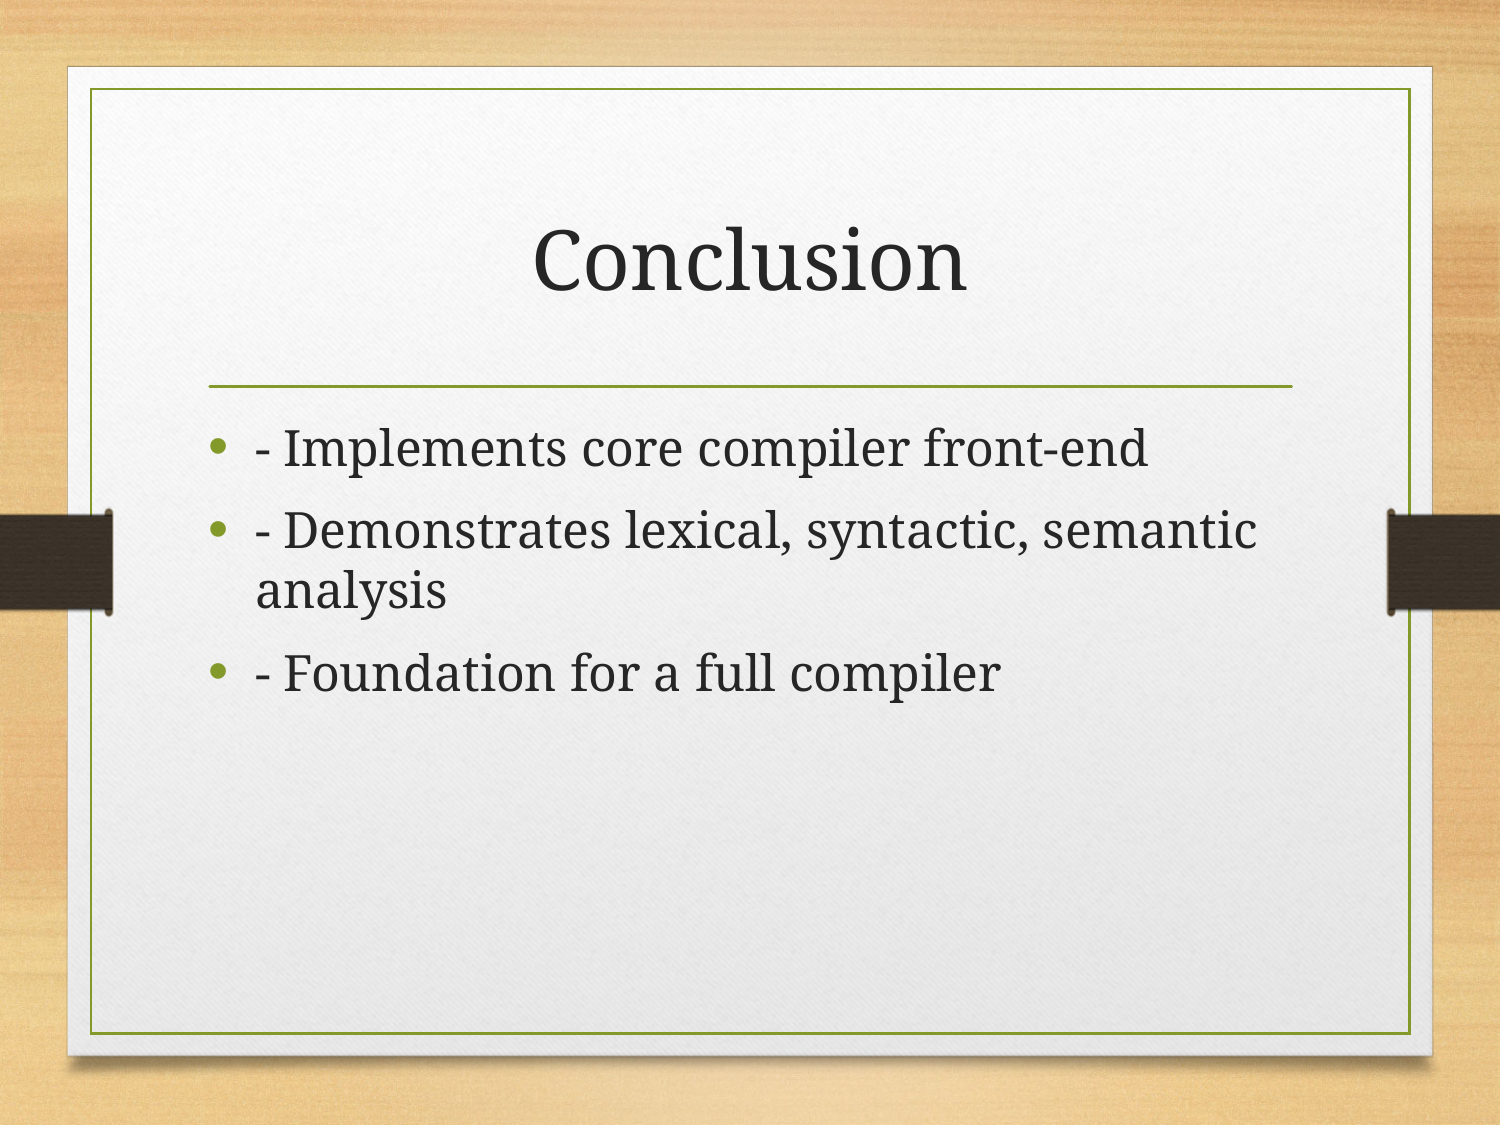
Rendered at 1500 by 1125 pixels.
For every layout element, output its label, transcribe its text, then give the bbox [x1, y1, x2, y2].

title Conclusion [193, 150, 1309, 365]
list - Implements core compiler front-end - Demonstrates lexical, syntactic, semantic analysis - Foundation for a full compiler [193, 408, 1309, 974]
picture [0, 0, 1500, 1125]
